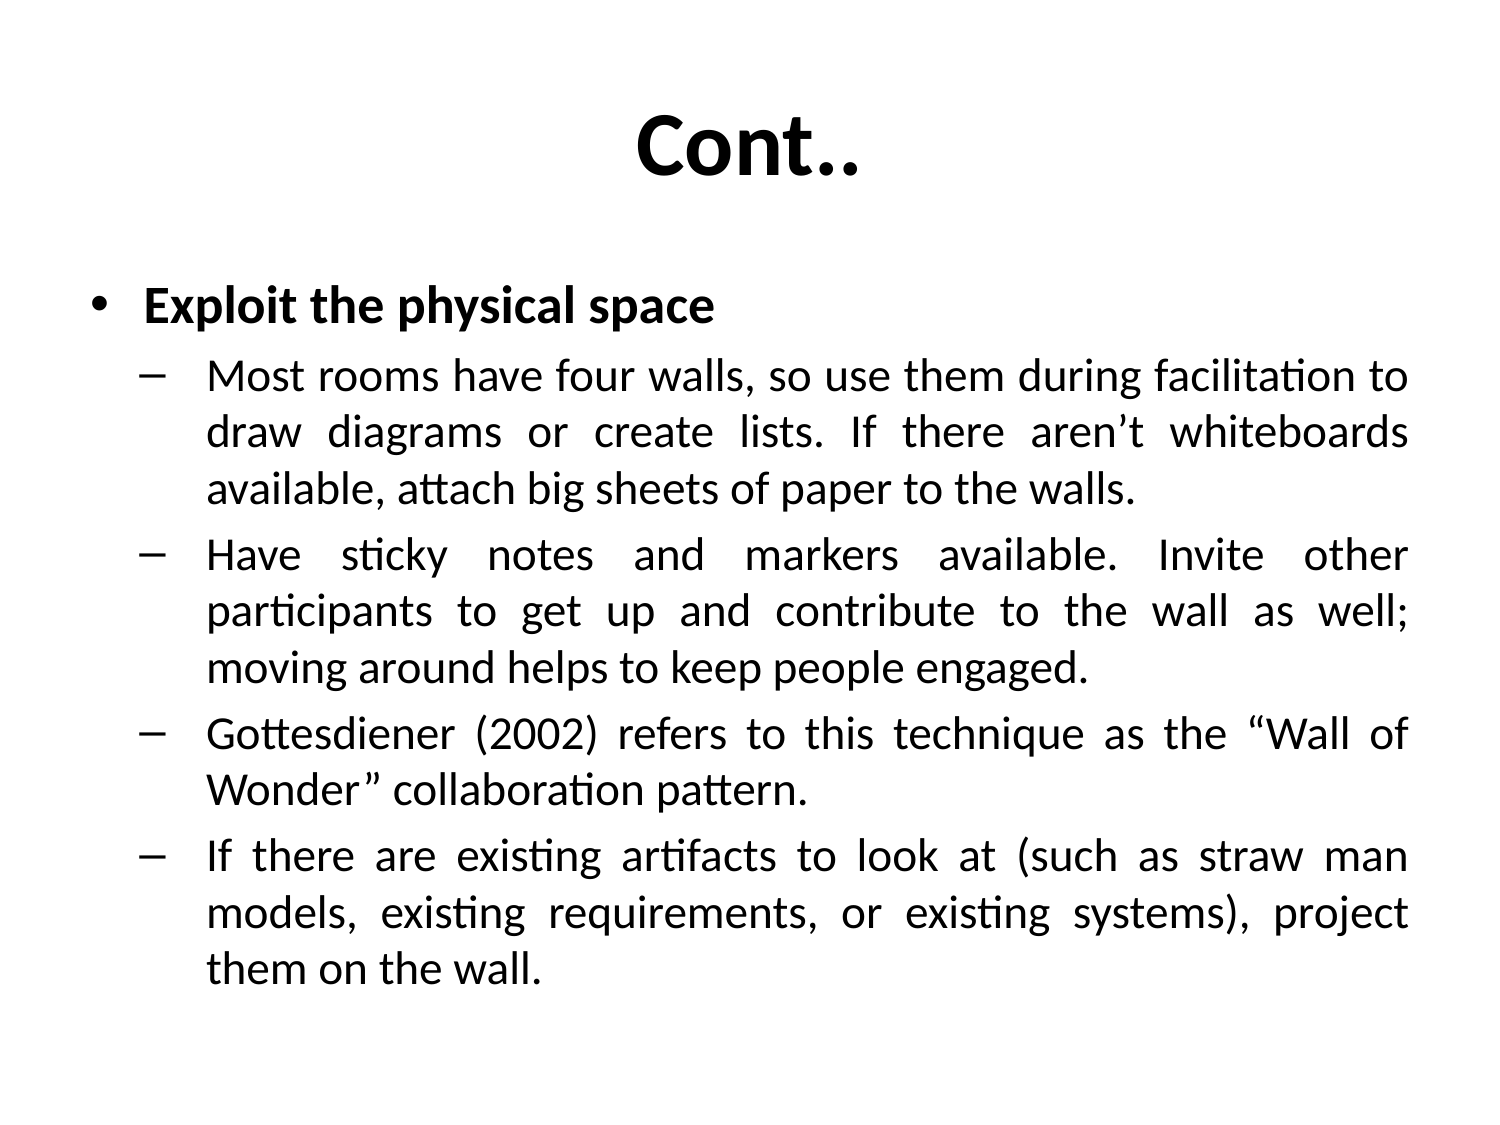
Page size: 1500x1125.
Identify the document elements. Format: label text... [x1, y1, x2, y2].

title Cont.. [75, 45, 1425, 233]
list Exploit the physical space Most rooms have four walls, so use them during facilitation to draw diagrams or create lists. If there aren’t whiteboards available, attach big sheets of paper to the walls. Have sticky notes and markers available. Invite other participants to get up and contribute to the wall as well; moving around helps to keep people engaged. Gottesdiener (2002) refers to this technique as the “Wall of Wonder” collaboration pattern. If there are existing artifacts to look at (such as straw man models, existing requirements, or existing systems), project them on the wall. [75, 262, 1425, 1005]
